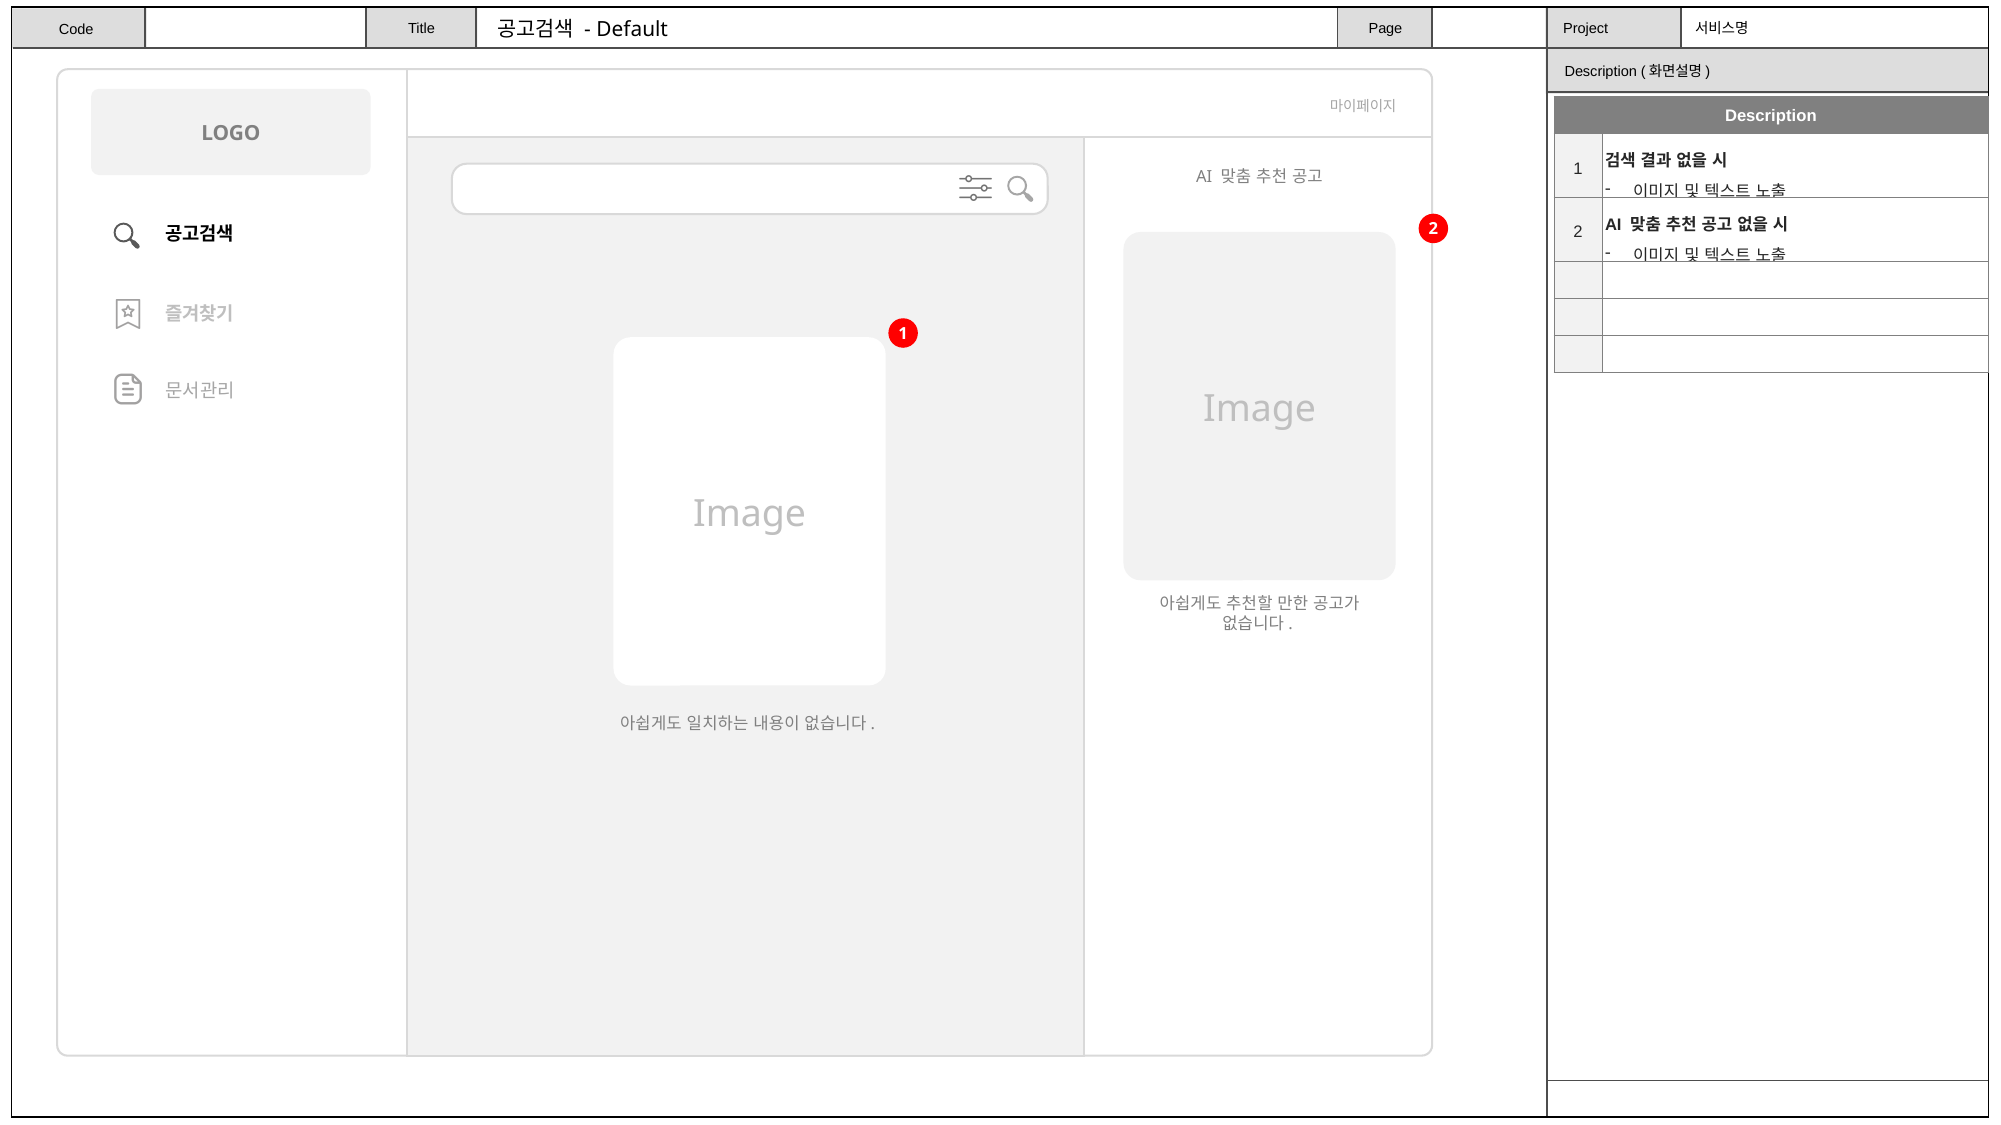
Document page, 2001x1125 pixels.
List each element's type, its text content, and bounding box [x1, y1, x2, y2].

picture [958, 170, 993, 206]
table_cell AI 맞춤 추천 공고 없을 시 이미지 및 텍스트 노출 [1603, 198, 1988, 261]
picture [109, 370, 147, 408]
table_header Description [1555, 97, 1988, 133]
table_cell [1603, 336, 1988, 372]
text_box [451, 163, 1048, 215]
text_box [1547, 7, 1989, 1118]
table_cell [1555, 262, 1602, 298]
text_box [57, 69, 1433, 1056]
table_cell [1555, 299, 1602, 335]
text_box 공고검색 - Default [482, 8, 683, 48]
table_cell 2 [1555, 198, 1602, 261]
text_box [113, 213, 275, 338]
table_cell [1555, 336, 1602, 372]
table_cell 1 [1555, 134, 1602, 197]
table_cell 검색 결과 없을 시 이미지 및 텍스트 노출 [1603, 134, 1988, 197]
text_box [11, 7, 1546, 1118]
table_cell [1603, 299, 1988, 335]
table_cell [1603, 262, 1988, 298]
text_box 2 [1433, 212, 1450, 245]
